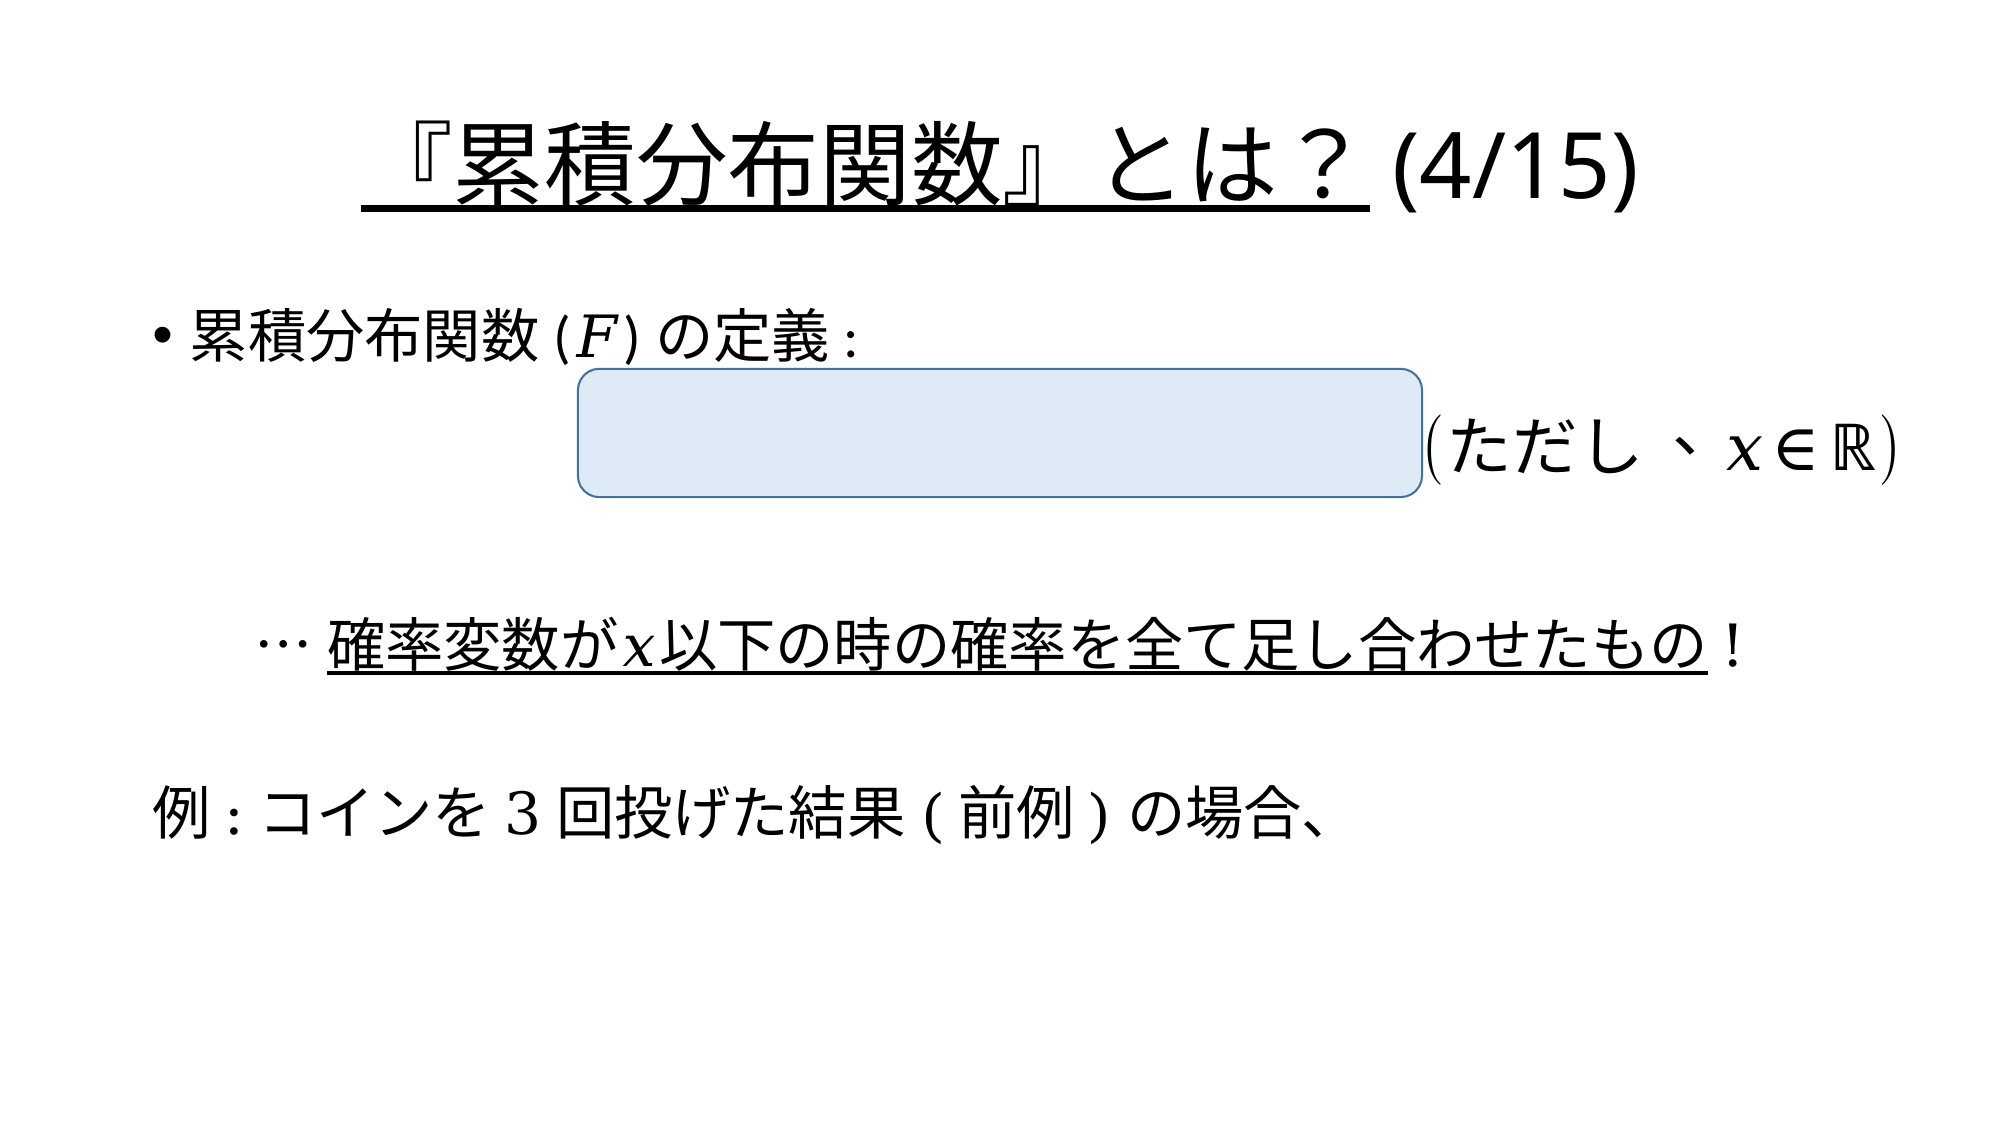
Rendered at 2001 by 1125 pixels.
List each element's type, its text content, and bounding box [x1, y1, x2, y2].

title 『累積分布関数』とは？(4/15) [137, 59, 1863, 278]
text_box [576, 367, 1424, 499]
